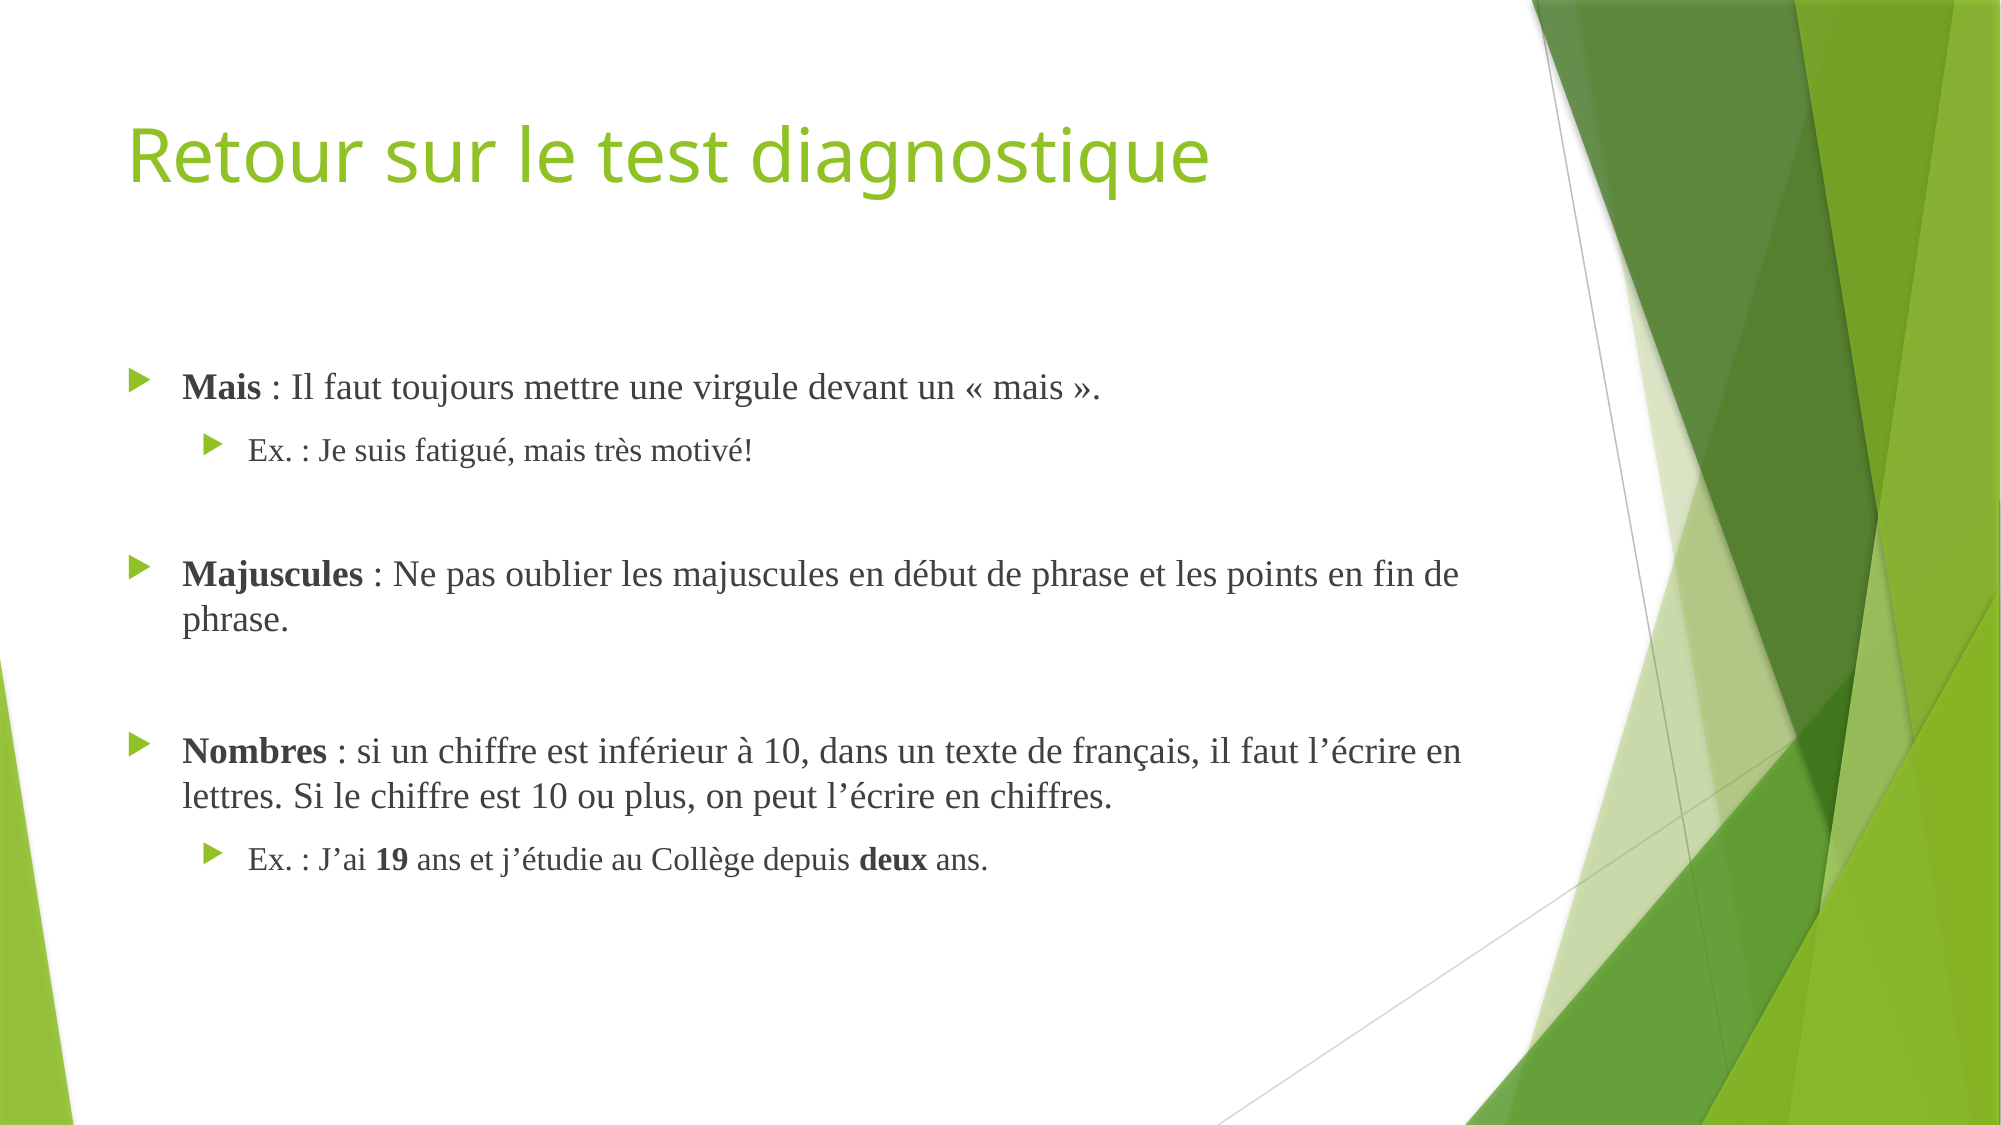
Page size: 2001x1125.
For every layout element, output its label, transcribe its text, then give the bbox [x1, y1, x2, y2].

title Retour sur le test diagnostique [111, 99, 1522, 317]
list Mais : Il faut toujours mettre une virgule devant un « mais ». Ex. : Je suis fatigué, mais très motivé! Majuscules : Ne pas oublier les majuscules en début de phrase et les points en fin de phrase. Nombres : si un chiffre est inférieur à 10, dans un texte de français, il faut l’écrire en lettres. Si le chiffre est 10 ou plus, on peut l’écrire en chiffres. Ex. : J’ai 19 ans et j’étudie au Collège depuis deux ans. [111, 354, 1522, 992]
